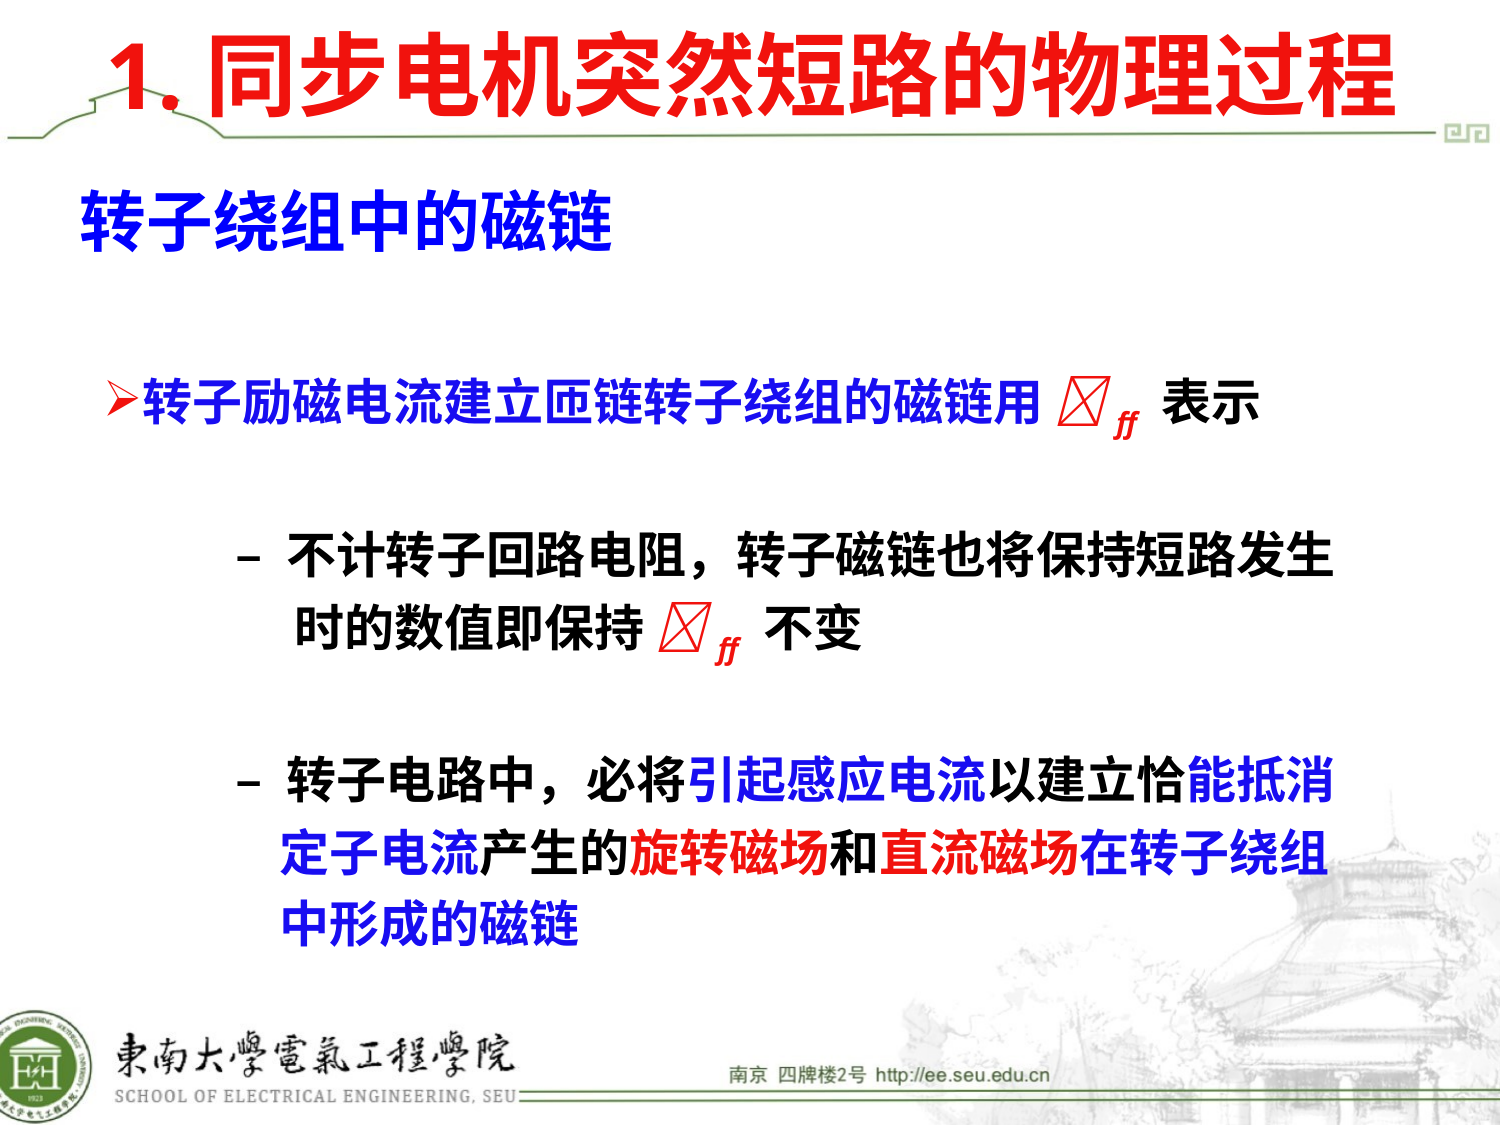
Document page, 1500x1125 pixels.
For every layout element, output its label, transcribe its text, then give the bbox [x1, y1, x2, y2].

text_box 转子励磁电流建立匝链转子绕组的磁链用 ff 表示 – 不计转子回路电阻，转子磁链也将保持短路发生时的数值即保持 ff 不变 – 转子电路中，必将引起感应电流以建立恰能抵消定子电流产生的旋转磁场和直流磁场在转子绕组中形成的磁链 [88, 349, 1376, 961]
text_box 1.同步电机突然短路的物理过程 [76, 8, 1427, 138]
title 转子绕组中的磁链 [64, 160, 1415, 278]
picture [0, 0, 1500, 1125]
